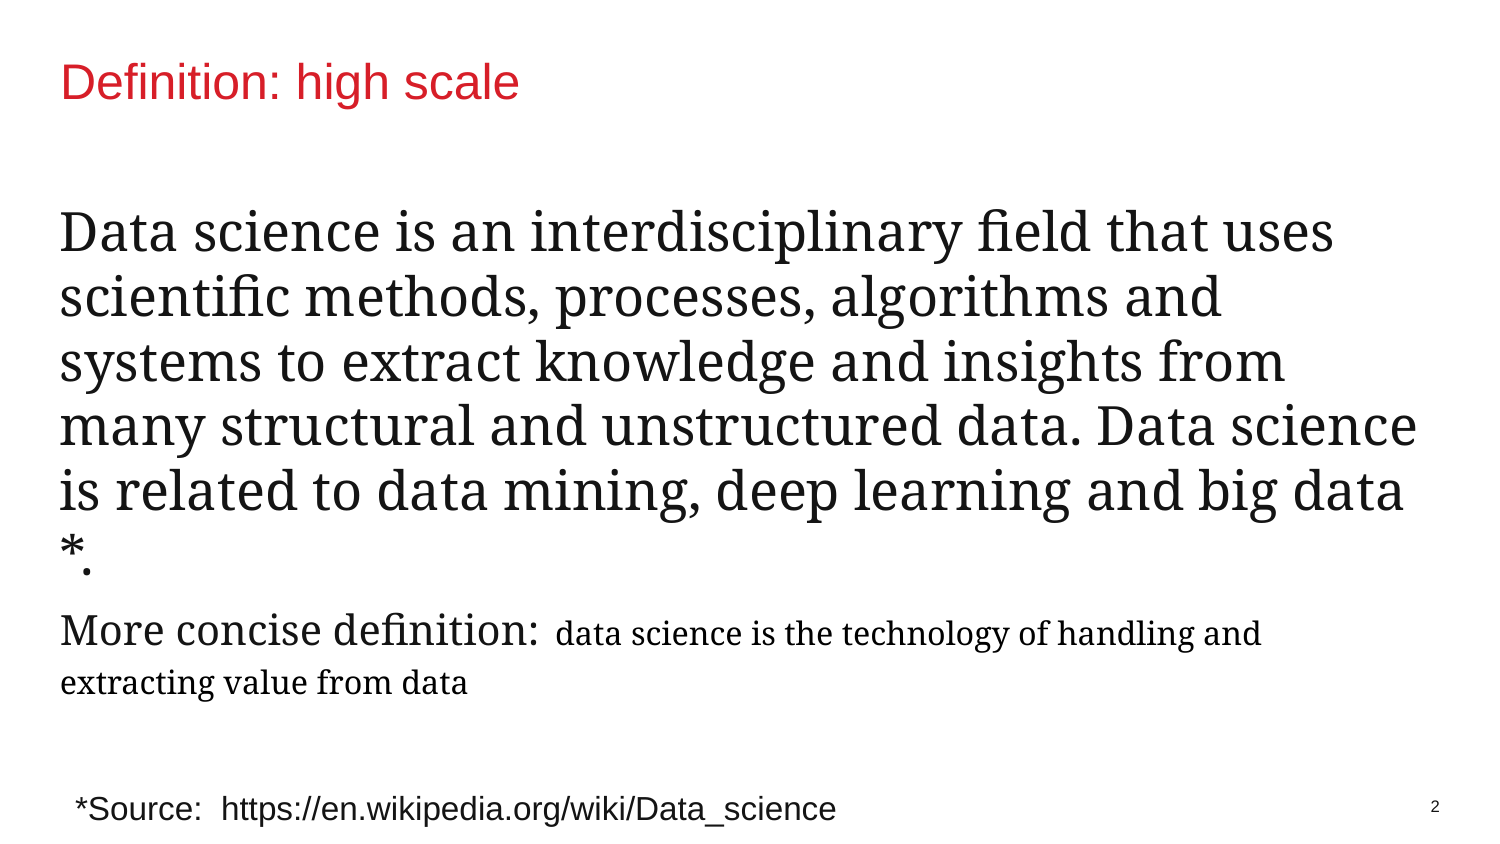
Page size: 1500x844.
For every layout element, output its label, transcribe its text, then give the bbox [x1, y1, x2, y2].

title Definition: high scale [60, 56, 1440, 181]
list Data science is an interdisciplinary field that uses scientific methods, processes, algorithms and systems to extract knowledge and insights from many structural and unstructured data. Data science is related to data mining, deep learning and big data *. More concise definition: data science is the technology of handling and extracting value from data [59, 196, 1440, 759]
slide_number ‹#› [1380, 787, 1440, 816]
text_box *Source: https://en.wikipedia.org/wiki/Data_science [74, 787, 1140, 835]
